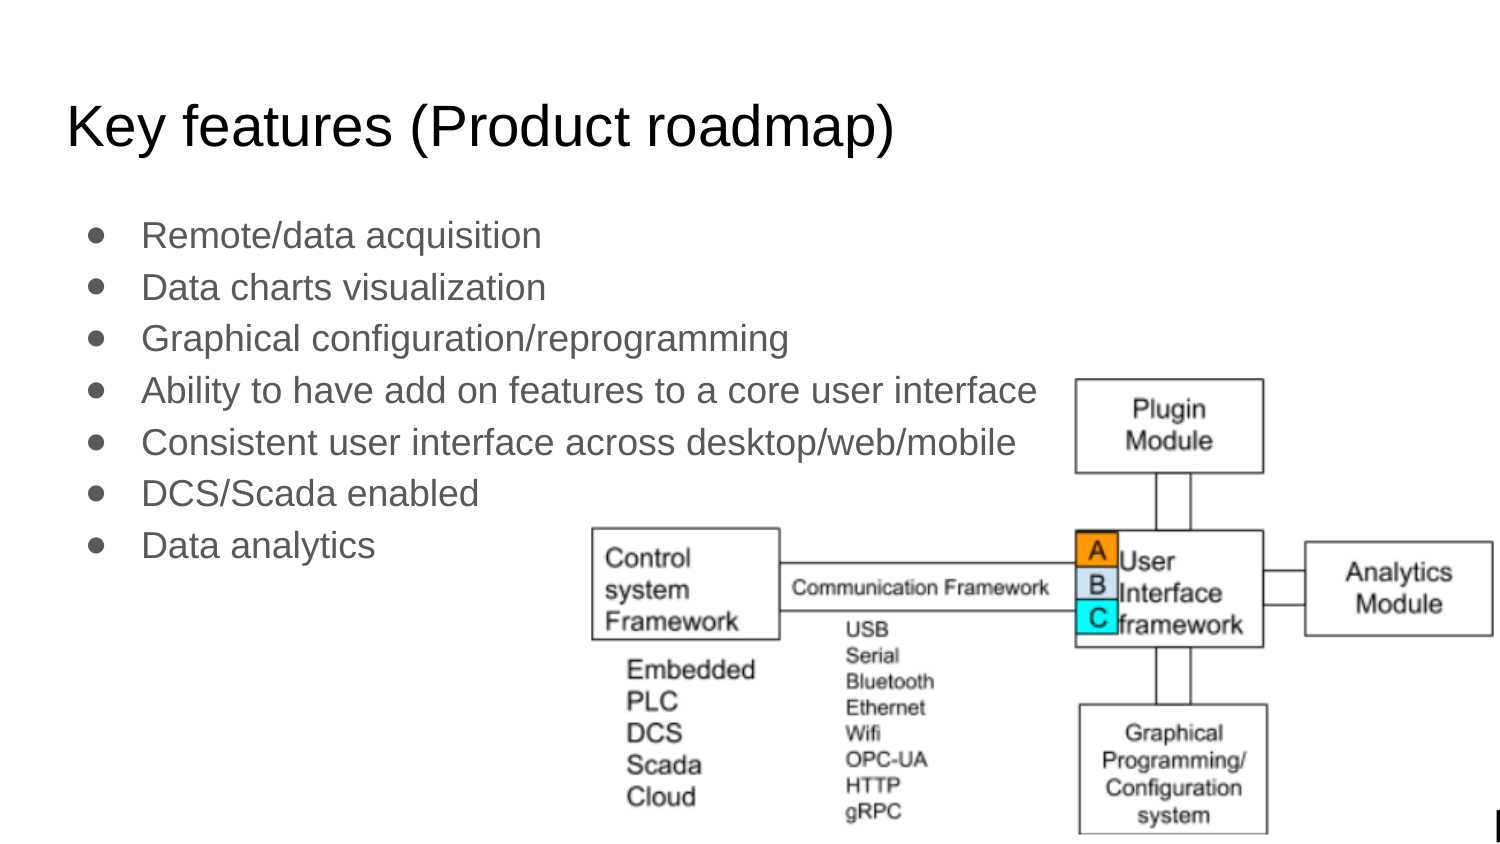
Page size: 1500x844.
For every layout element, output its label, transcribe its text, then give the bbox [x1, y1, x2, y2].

list Remote/data acquisition Data charts visualization Graphical configuration/reprogramming Ability to have add on features to a core user interface Consistent user interface across desktop/web/mobile DCS/Scada enabled Data analytics [51, 189, 1449, 750]
picture [587, 354, 1500, 844]
title Key features (Product roadmap) [51, 72, 1449, 167]
